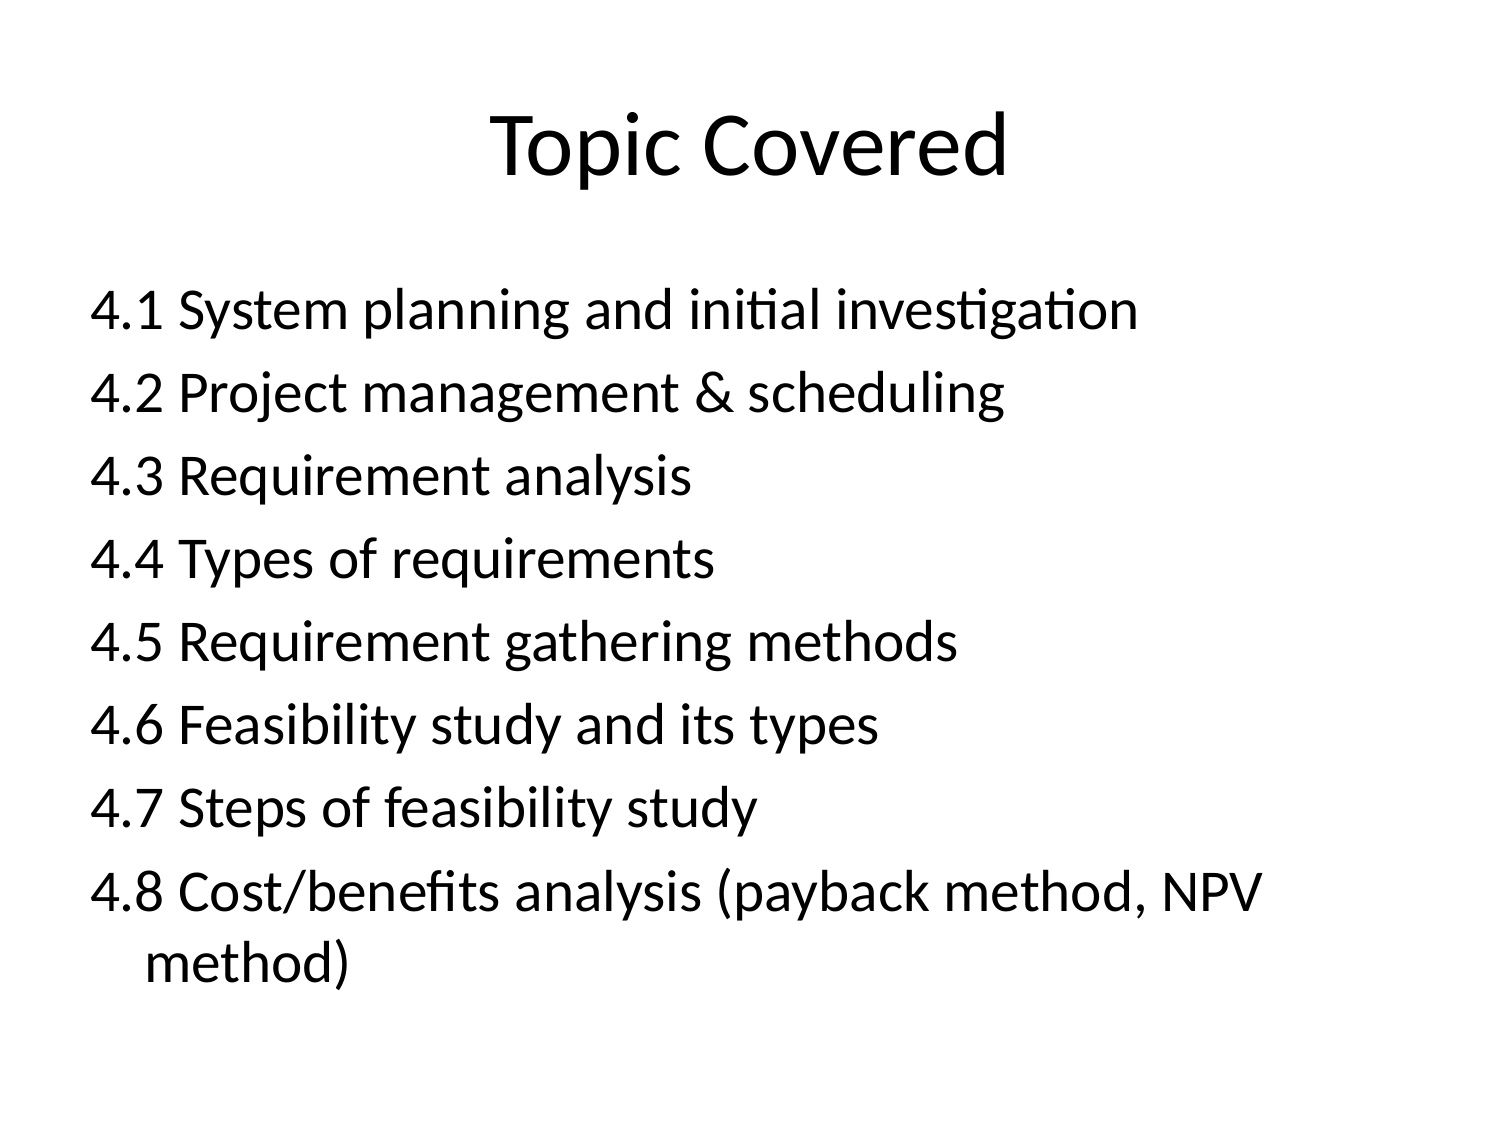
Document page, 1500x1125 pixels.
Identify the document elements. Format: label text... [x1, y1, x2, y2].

list 4.1 System planning and initial investigation 4.2 Project management & scheduling 4.3 Requirement analysis 4.4 Types of requirements 4.5 Requirement gathering methods 4.6 Feasibility study and its types 4.7 Steps of feasibility study 4.8 Cost/benefits analysis (payback method, NPV method) [75, 262, 1425, 1005]
title Topic Covered [75, 45, 1425, 233]
